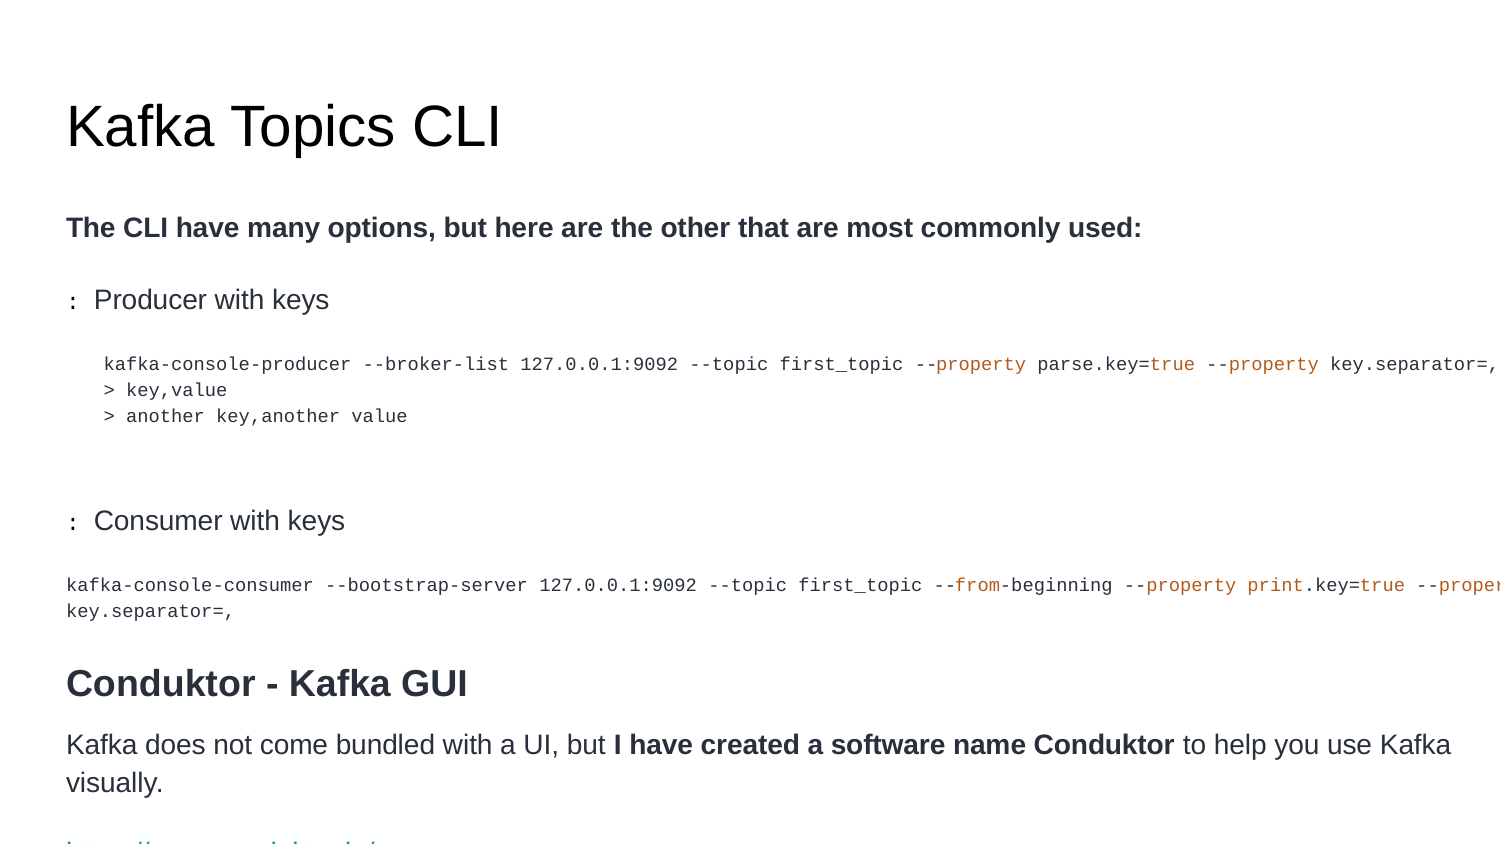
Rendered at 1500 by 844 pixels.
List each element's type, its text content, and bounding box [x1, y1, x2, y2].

title Kafka Topics CLI [51, 72, 1449, 167]
list The CLI have many options, but here are the other that are most commonly used: : Producer with keys kafka-console-producer --broker-list 127.0.0.1:9092 --topic first_topic --property parse.key=true --property key.separator=, > key,value > another key,another value : Consumer with keys kafka-console-consumer --bootstrap-server 127.0.0.1:9092 --topic first_topic --from-beginning --property print.key=true --property key.separator=, Conduktor - Kafka GUI Kafka does not come bundled with a UI, but I have created a software name Conduktor to help you use Kafka visually. https://www.conduktor.io/ [51, 189, 1500, 844]
